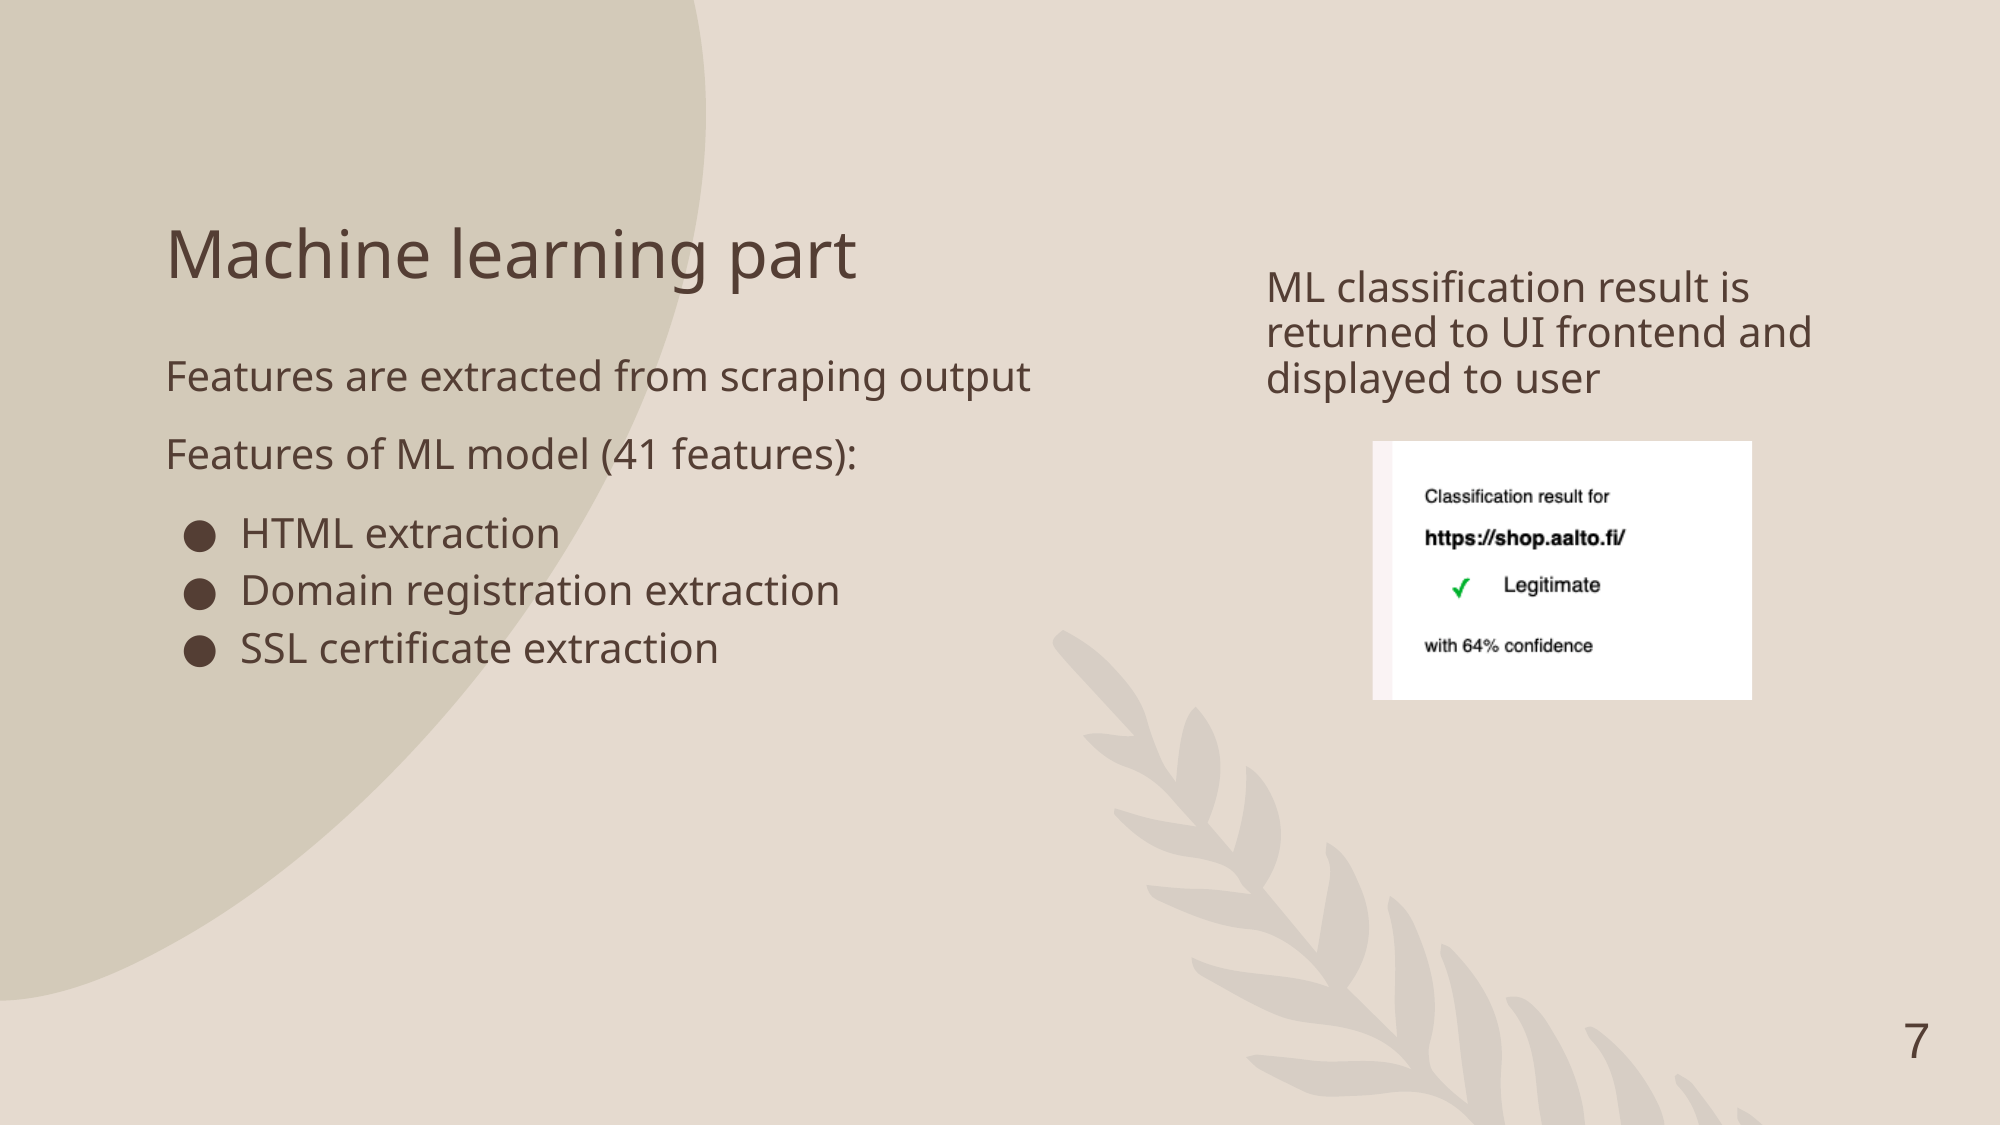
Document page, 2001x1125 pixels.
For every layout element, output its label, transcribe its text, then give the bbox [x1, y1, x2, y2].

slide_number ‹#› [1862, 964, 1971, 1112]
list Features are extracted from scraping output Features of ML model (41 features): HTML extraction Domain registration extraction SSL certificate extraction [150, 334, 1319, 975]
list ML classification result is returned to UI frontend and displayed to user [1175, 259, 1903, 479]
title Machine learning part [150, 149, 1386, 300]
picture [1372, 440, 1753, 700]
